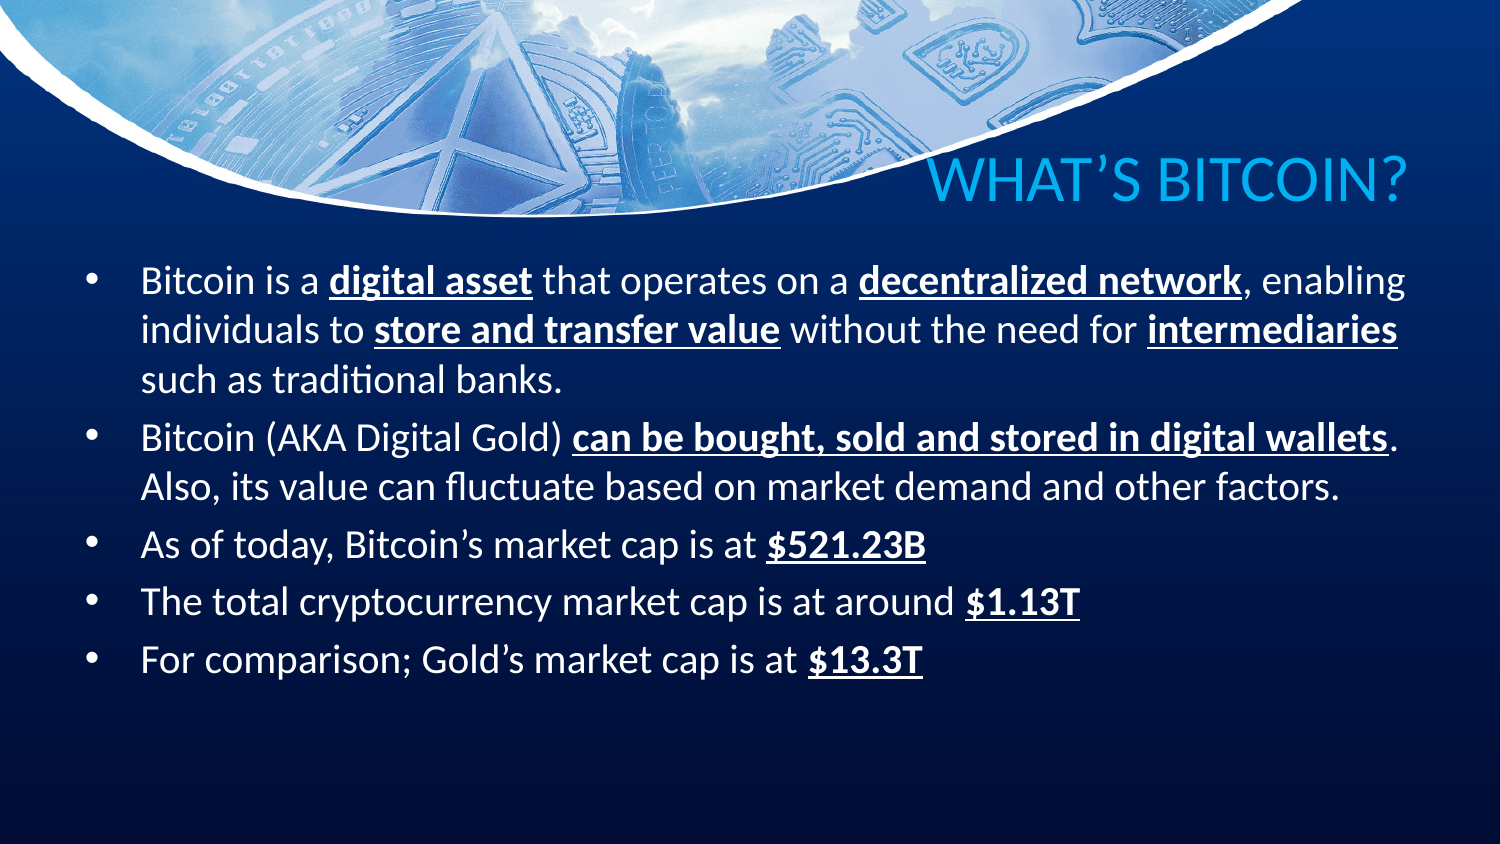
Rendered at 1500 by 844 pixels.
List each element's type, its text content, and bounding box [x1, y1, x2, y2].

list Bitcoin is a digital asset that operates on a decentralized network, enabling individuals to store and transfer value without the need for intermediaries such as traditional banks. Bitcoin (AKA Digital Gold) can be bought, sold and stored in digital wallets. Also, its value can fluctuate based on market demand and other factors. As of today, Bitcoin’s market cap is at $521.23B The total cryptocurrency market cap is at around $1.13T For comparison; Gold’s market cap is at $13.3T [70, 245, 1423, 745]
title WHAT’S BITCOIN? [73, 111, 1427, 237]
picture [0, 0, 1500, 844]
